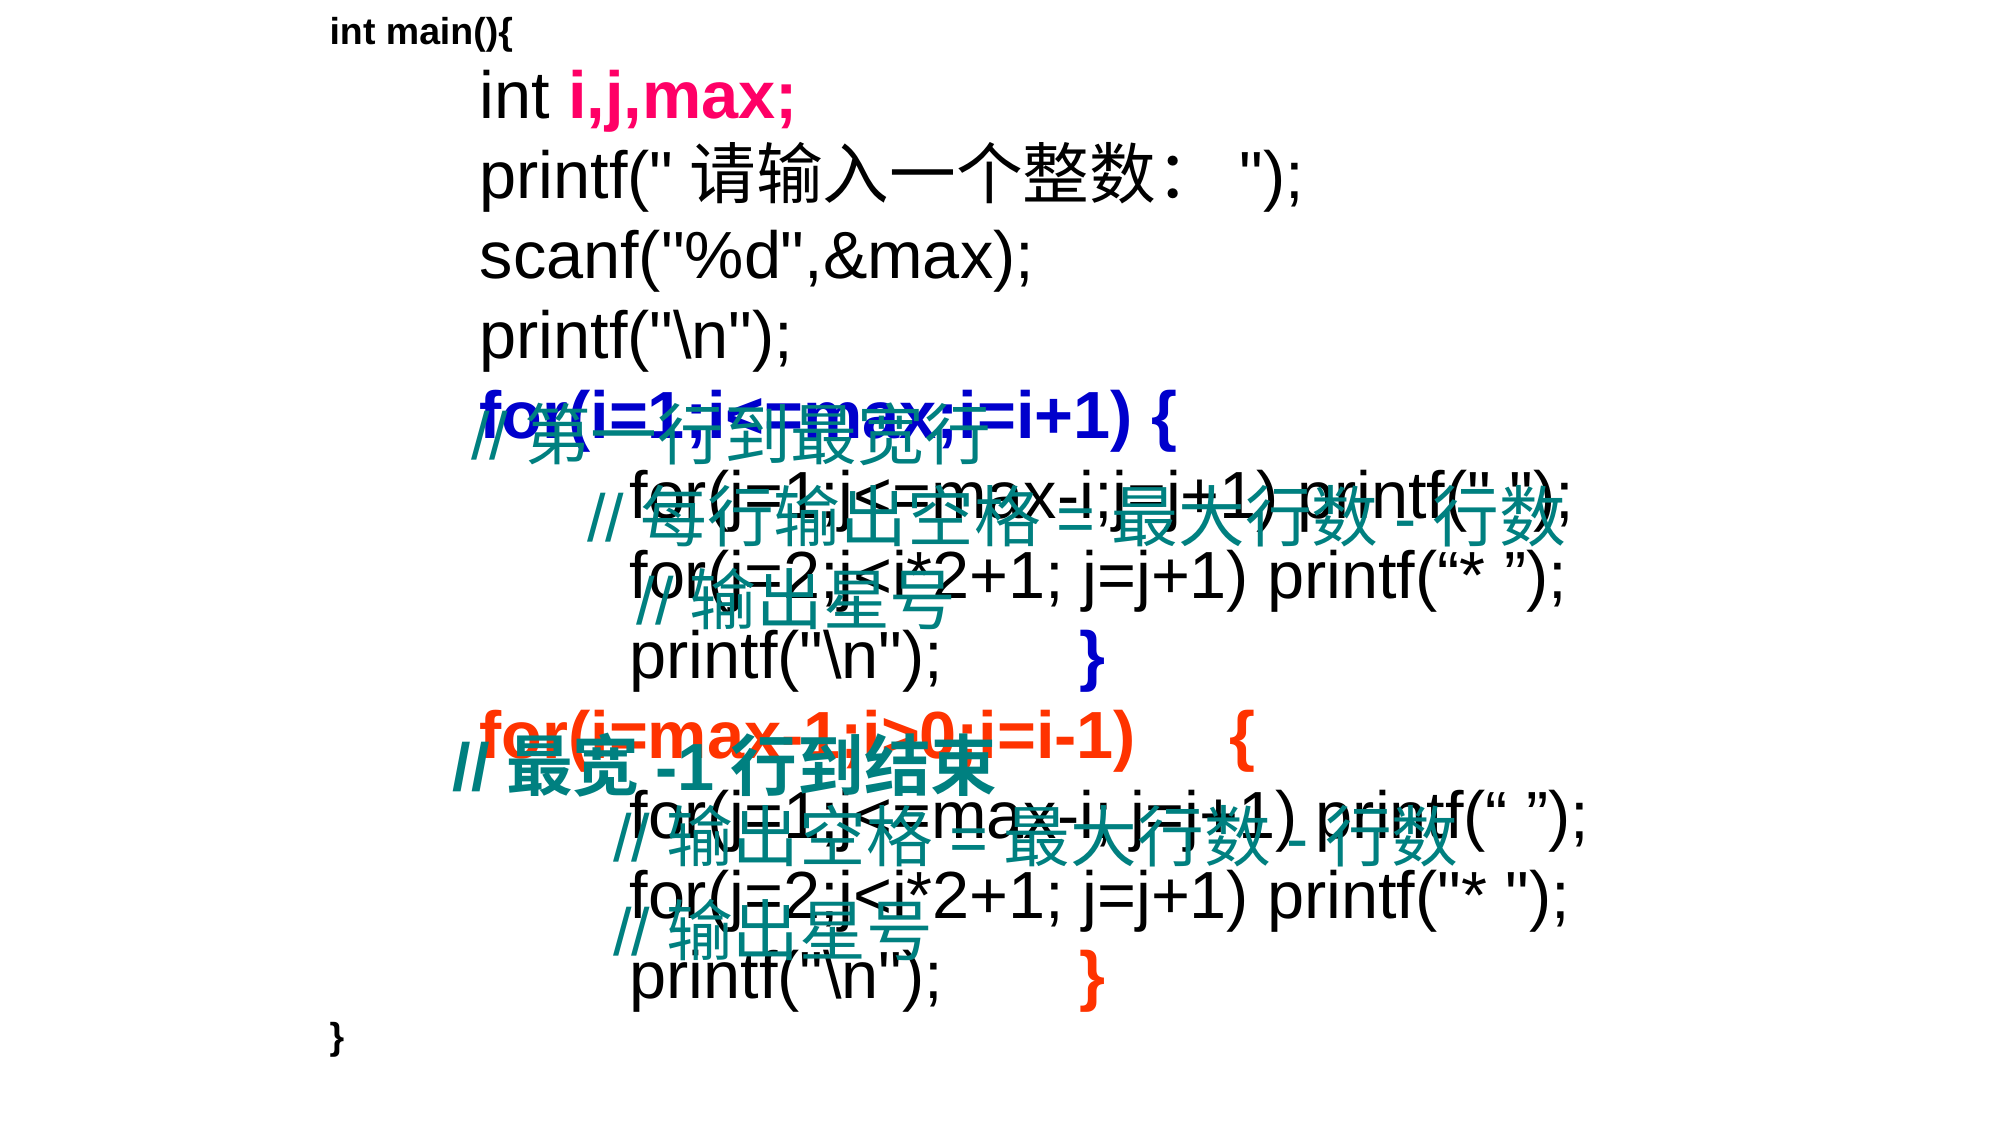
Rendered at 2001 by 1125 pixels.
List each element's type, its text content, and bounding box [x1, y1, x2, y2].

text_box //输出星号 [622, 550, 1343, 646]
text_box //输出星号 [598, 881, 1095, 977]
text_box //最宽-1行到结束 [421, 716, 1030, 811]
text_box //输出空格=最大行数-行数 [598, 786, 1550, 882]
text_box //第一行到最宽行 [456, 385, 1242, 480]
text_box int main(){ int i,j,max; printf("请输入一个整数："); scanf("%d",&max); printf("\n"); for(i=1;i<=max;i=i+1) { for(j=1;j<=max-i;j=j+1) printf(" "); for(j=2;j<i*2+1; j=j+1) printf(“* ”); printf("\n"); } for(i=max-1;i>0;i=i-1) { for(j=1;j<=max-i; j=j+1) printf(“ ”); for(j=2;j<i*2+1; j=j+1) printf("* "); printf("\n"); } } [314, 0, 1721, 1065]
text_box //每行输出空格=最大行数-行数 [539, 467, 1615, 563]
